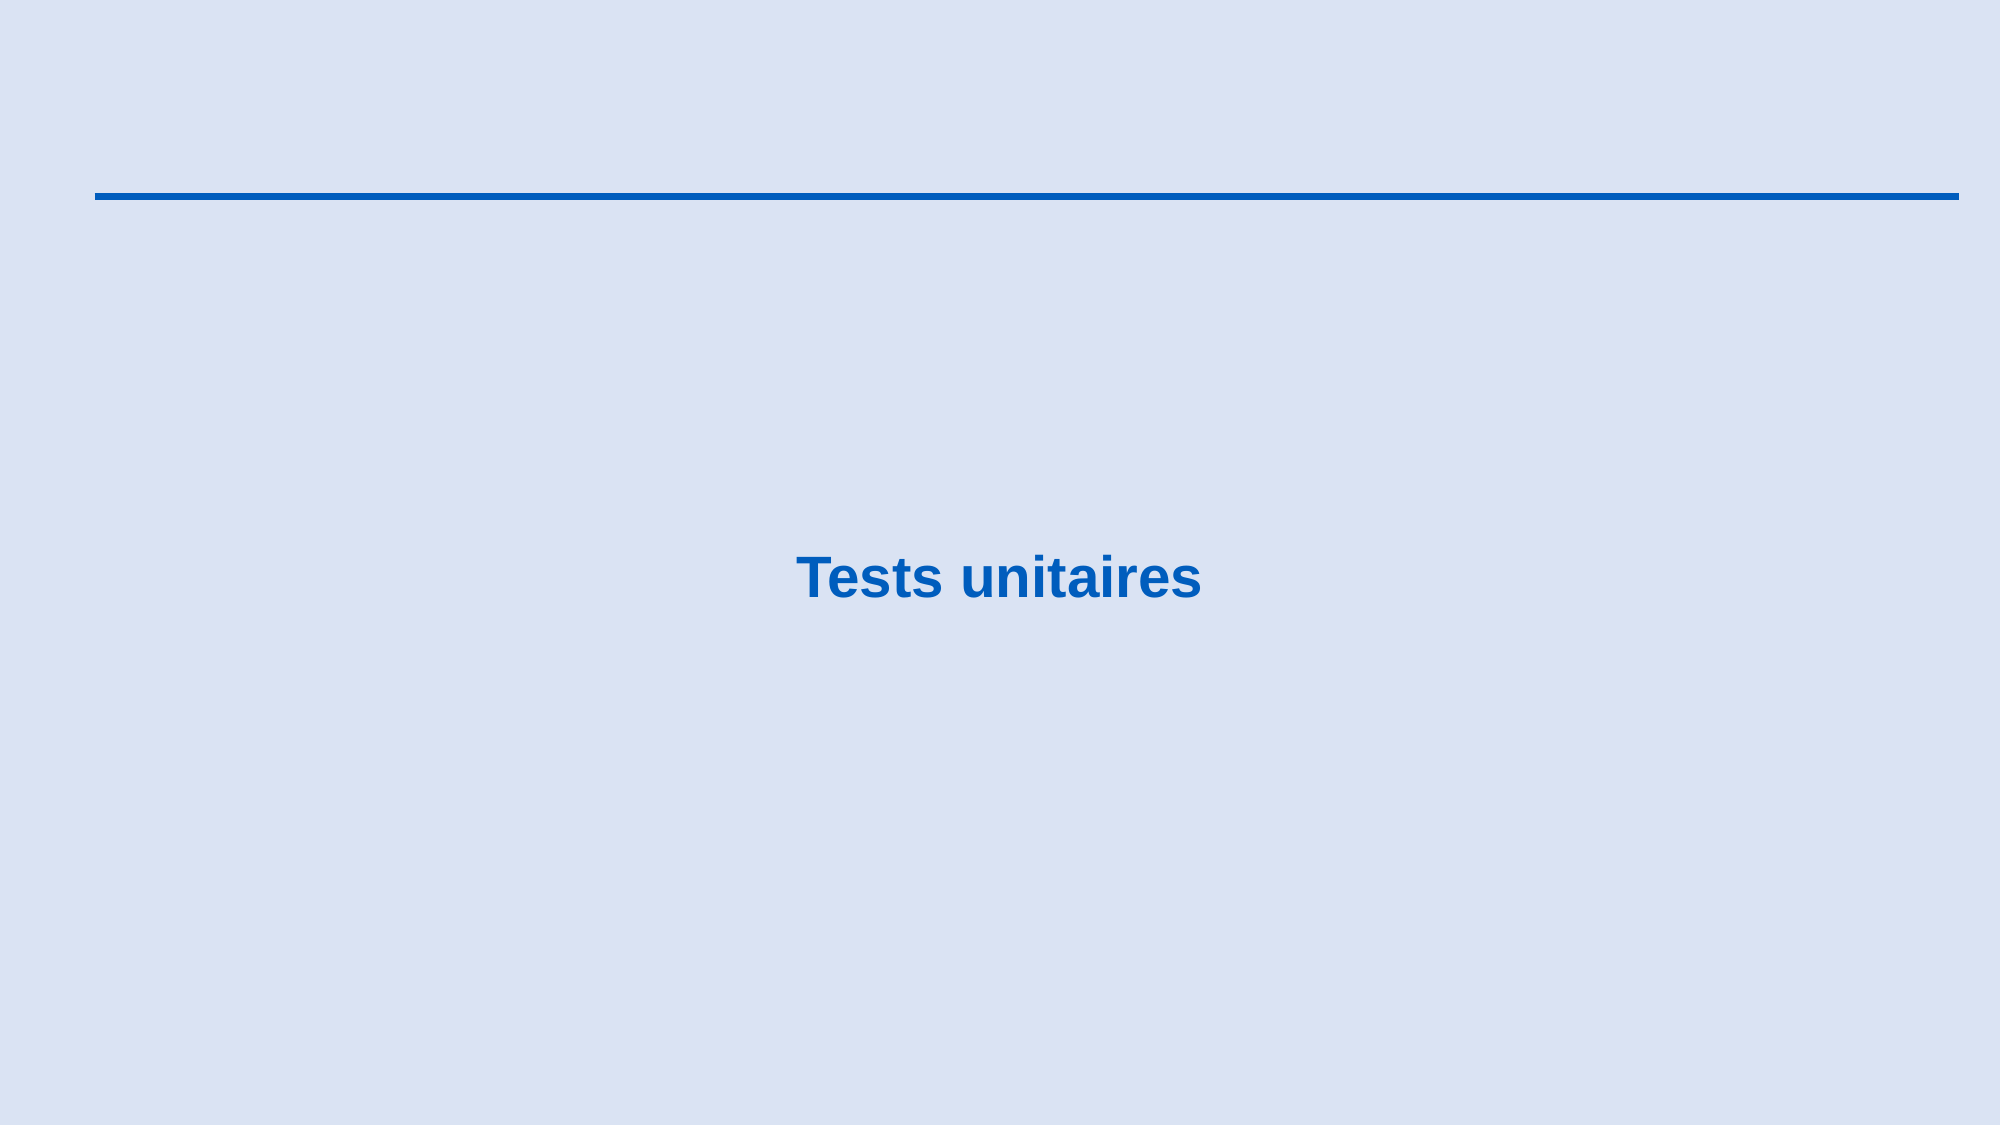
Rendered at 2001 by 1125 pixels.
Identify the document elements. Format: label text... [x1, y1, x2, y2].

text_box Tests unitaires [21, 532, 1979, 617]
text_box [0, 0, 2000, 1125]
